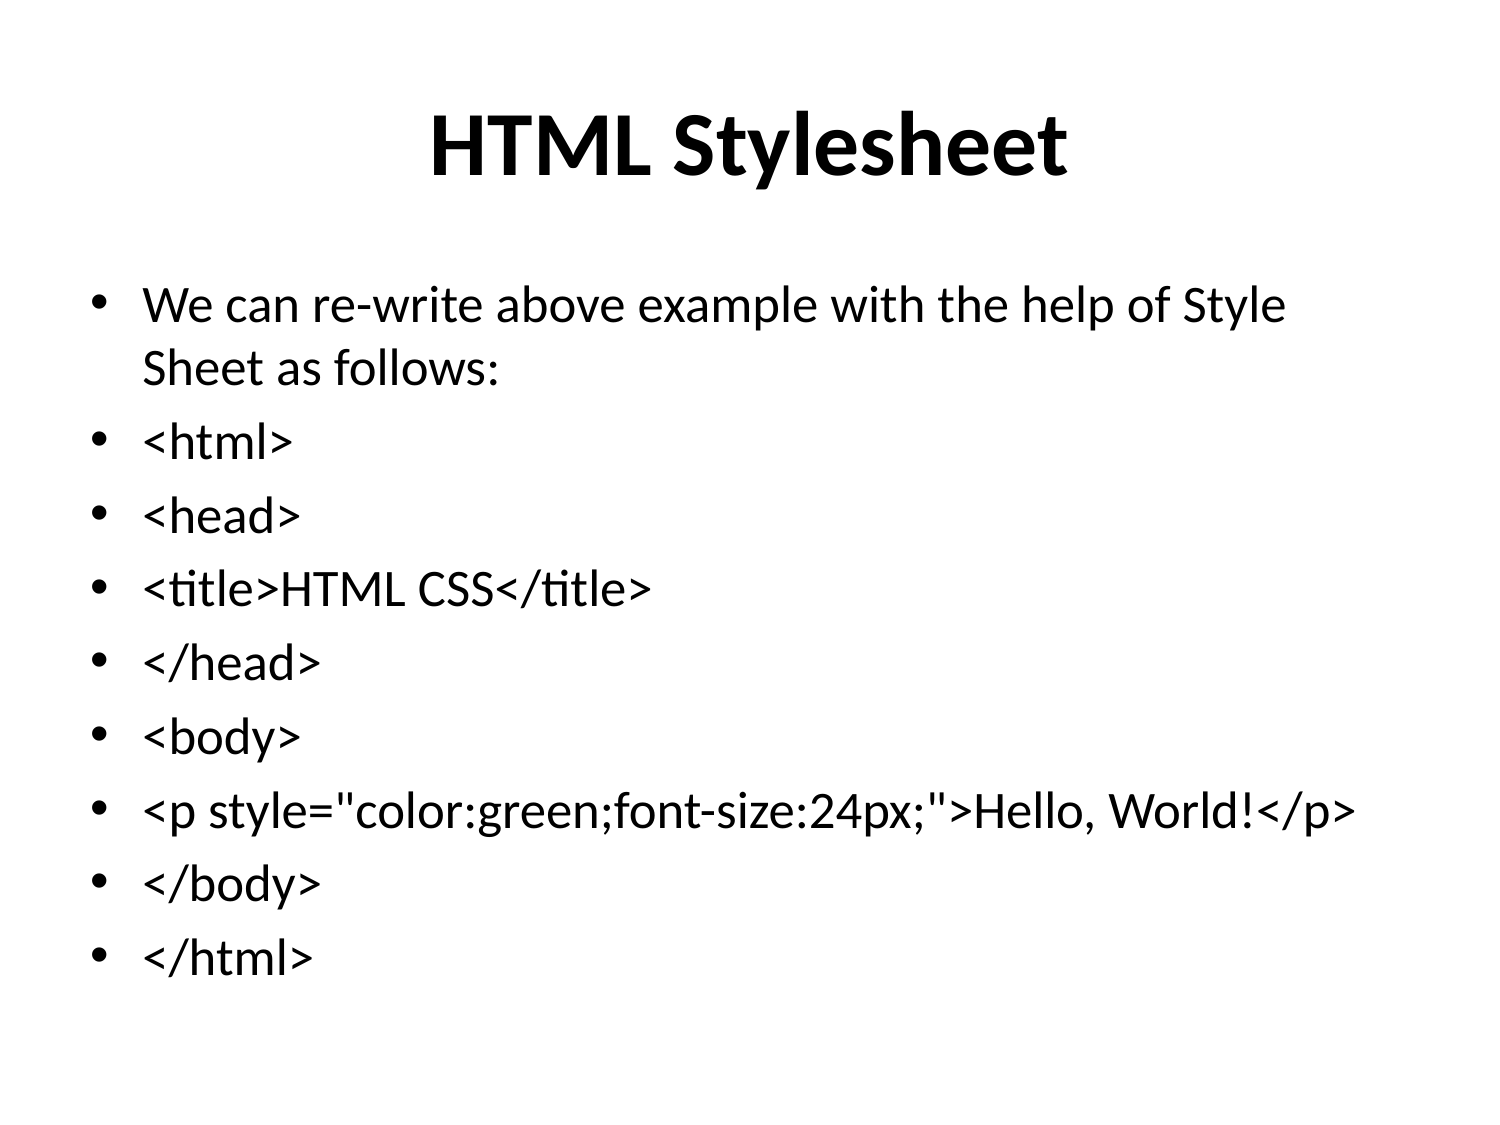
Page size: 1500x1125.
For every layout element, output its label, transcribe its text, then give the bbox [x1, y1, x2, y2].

list We can re-write above example with the help of Style Sheet as follows: <html> <head> <title>HTML CSS</title> </head> <body> <p style="color:green;font-size:24px;">Hello, World!</p> </body> </html> [75, 262, 1425, 1005]
title HTML Stylesheet [75, 45, 1425, 233]
